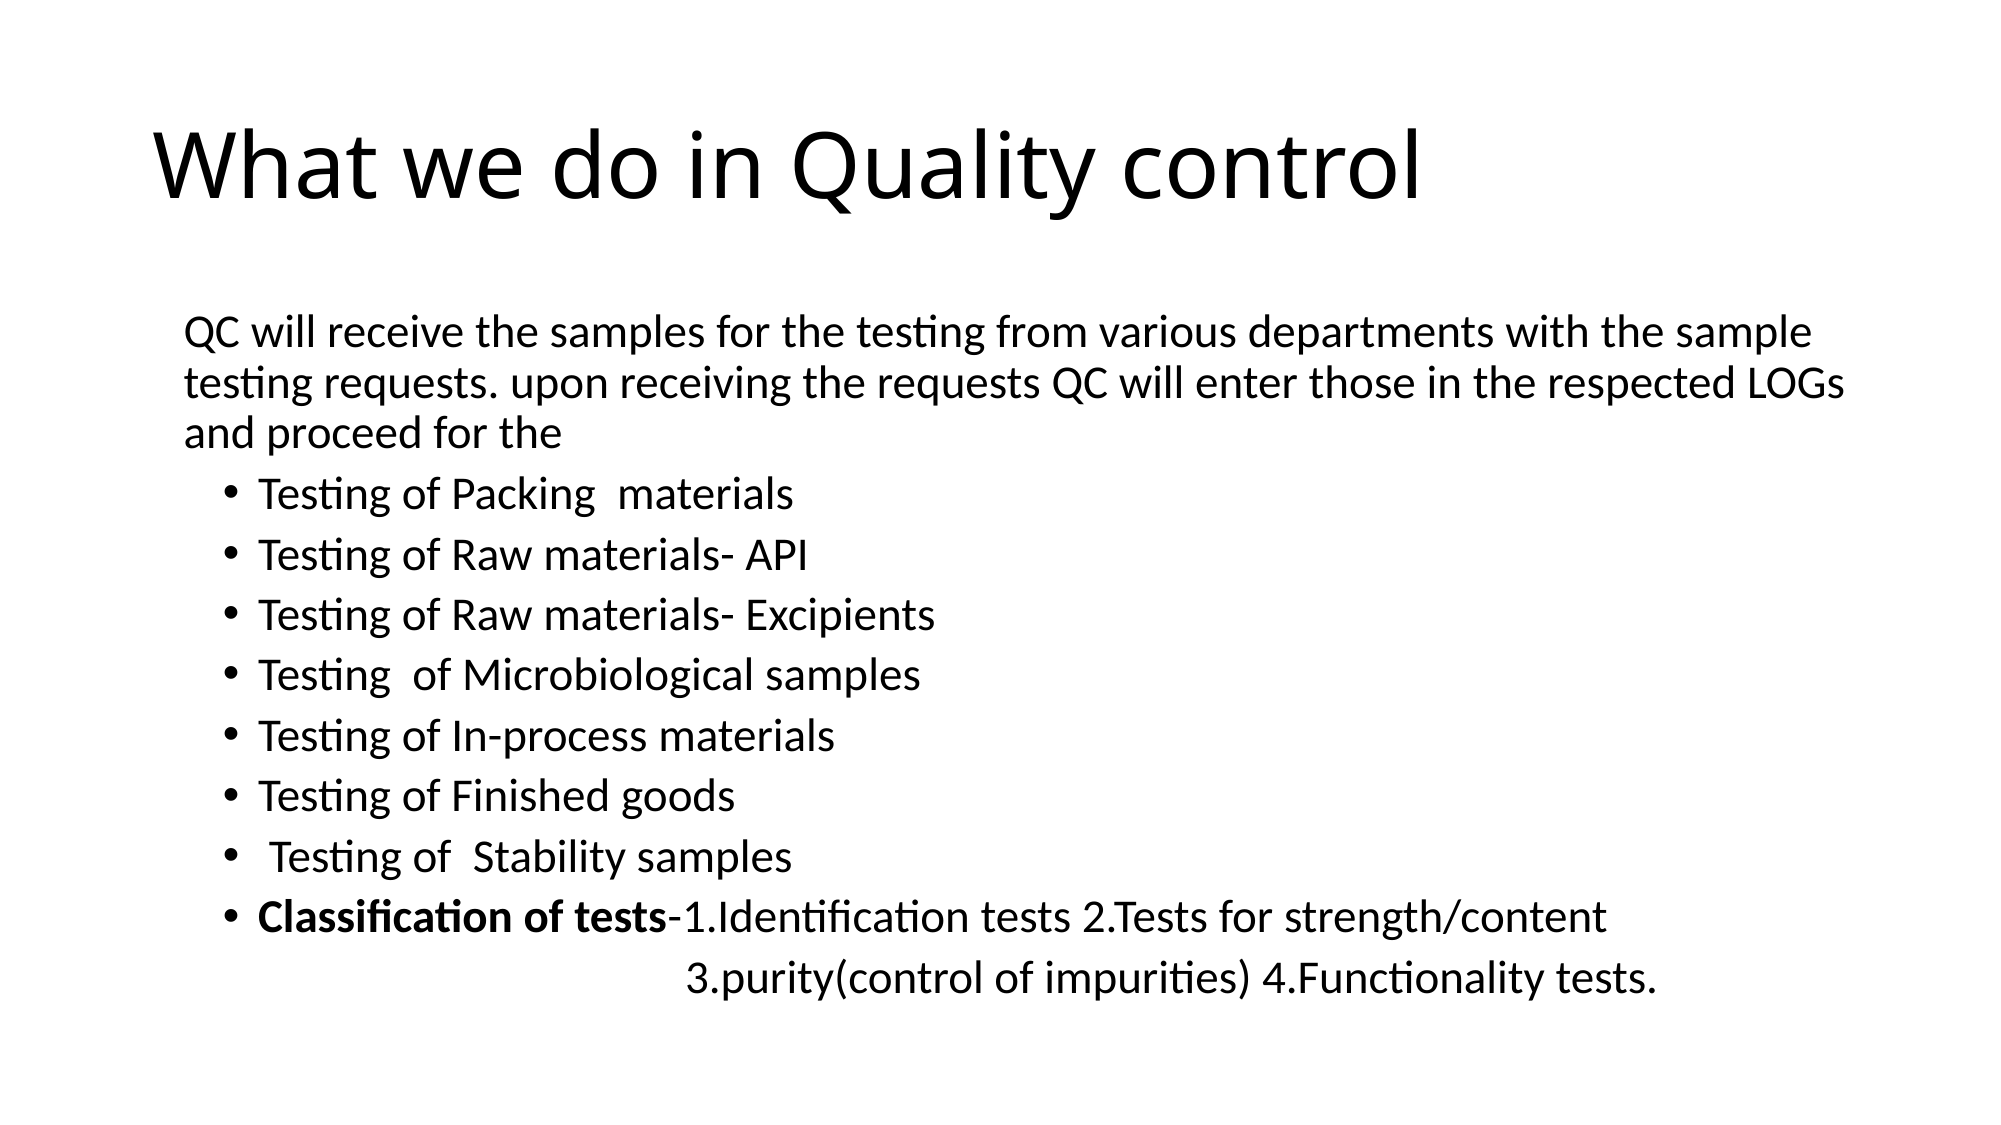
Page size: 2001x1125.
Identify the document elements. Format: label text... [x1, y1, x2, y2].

list QC will receive the samples for the testing from various departments with the sample testing requests. upon receiving the requests QC will enter those in the respected LOGs and proceed for the Testing of Packing materials Testing of Raw materials- API Testing of Raw materials- Excipients Testing of Microbiological samples Testing of In-process materials Testing of Finished goods Testing of Stability samples Classification of tests-1.Identification tests 2.Tests for strength/content 3.purity(control of impurities) 4.Functionality tests. [137, 299, 1863, 1014]
title What we do in Quality control [137, 59, 1863, 278]
